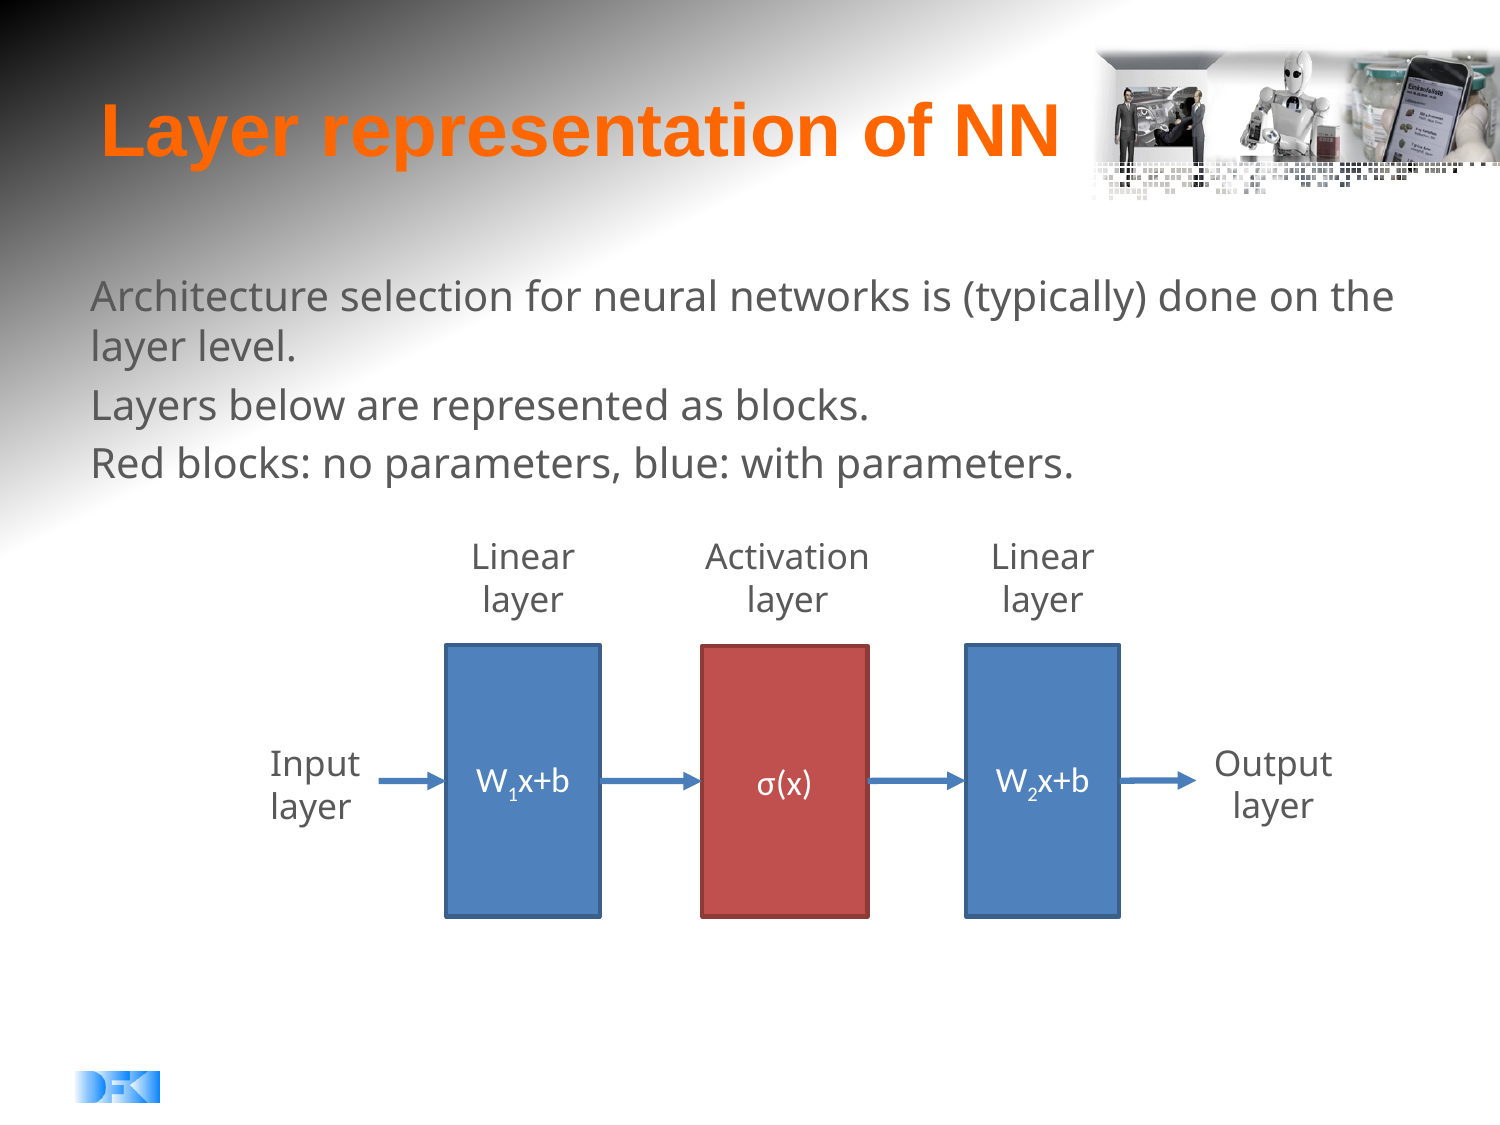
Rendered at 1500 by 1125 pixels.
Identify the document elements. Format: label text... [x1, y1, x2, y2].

text_box σ(x) [700, 645, 870, 919]
text_box W2x+b [964, 643, 1121, 919]
text_box Linear layer [387, 527, 659, 645]
text_box Activation layer [675, 527, 900, 645]
text_box [599, 774, 703, 788]
text_box W1x+b [444, 645, 602, 919]
picture [75, 1071, 160, 1103]
text_box Output layer [1196, 733, 1350, 829]
title Layer representation of NN [74, 48, 1086, 205]
text_box [1119, 774, 1196, 787]
text_box Linear layer [966, 527, 1120, 645]
list Architecture selection for neural networks is (typically) done on the layer level. Layers below are represented as blocks. Red blocks: no parameters, blue: with parameters. [74, 262, 1426, 500]
picture [1086, 32, 1500, 202]
text_box [867, 774, 966, 787]
text_box Input layer [255, 733, 379, 829]
text_box [379, 774, 447, 788]
